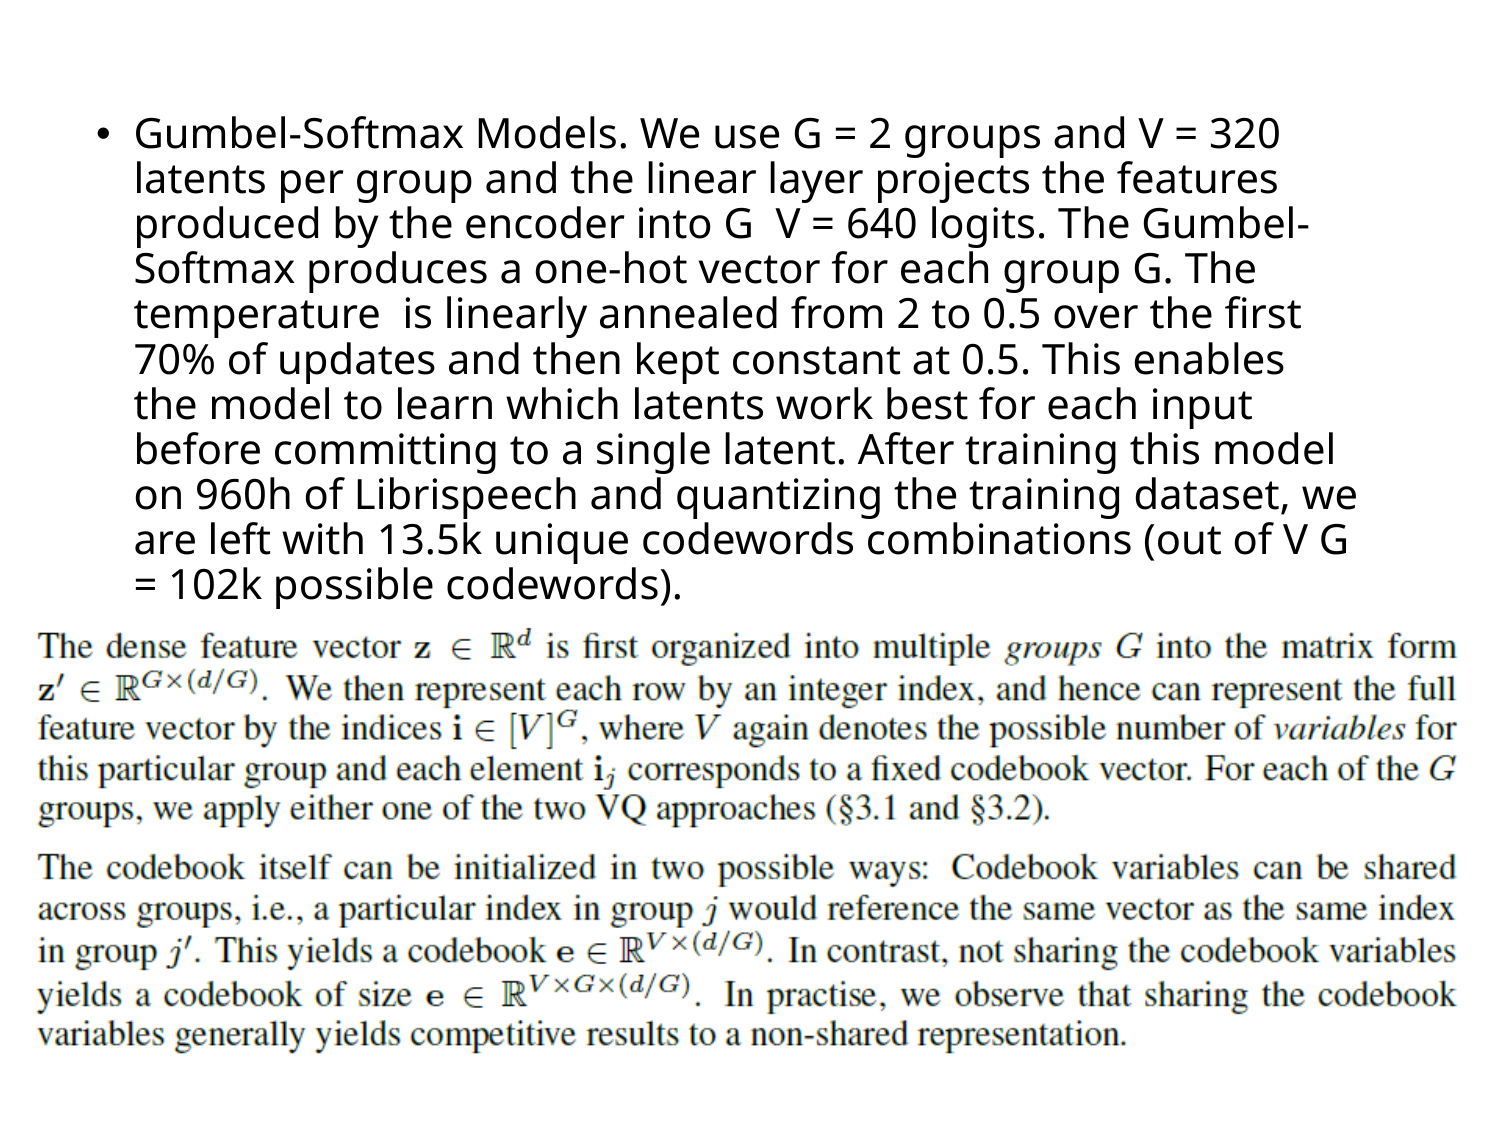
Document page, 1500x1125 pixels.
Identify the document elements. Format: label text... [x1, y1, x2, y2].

list Gumbel-Softmax Models. We use G = 2 groups and V = 320 latents per group and the linear layer projects the features produced by the encoder into G V = 640 logits. The Gumbel-Softmax produces a one-hot vector for each group G. The temperature is linearly annealed from 2 to 0.5 over the first 70% of updates and then kept constant at 0.5. This enables the model to learn which latents work best for each input before committing to a single latent. After training this model on 960h of Librispeech and quantizing the training dataset, we are left with 13.5k unique codewords combinations (out of V G = 102k possible codewords). [81, 105, 1375, 619]
picture [29, 619, 1471, 1066]
